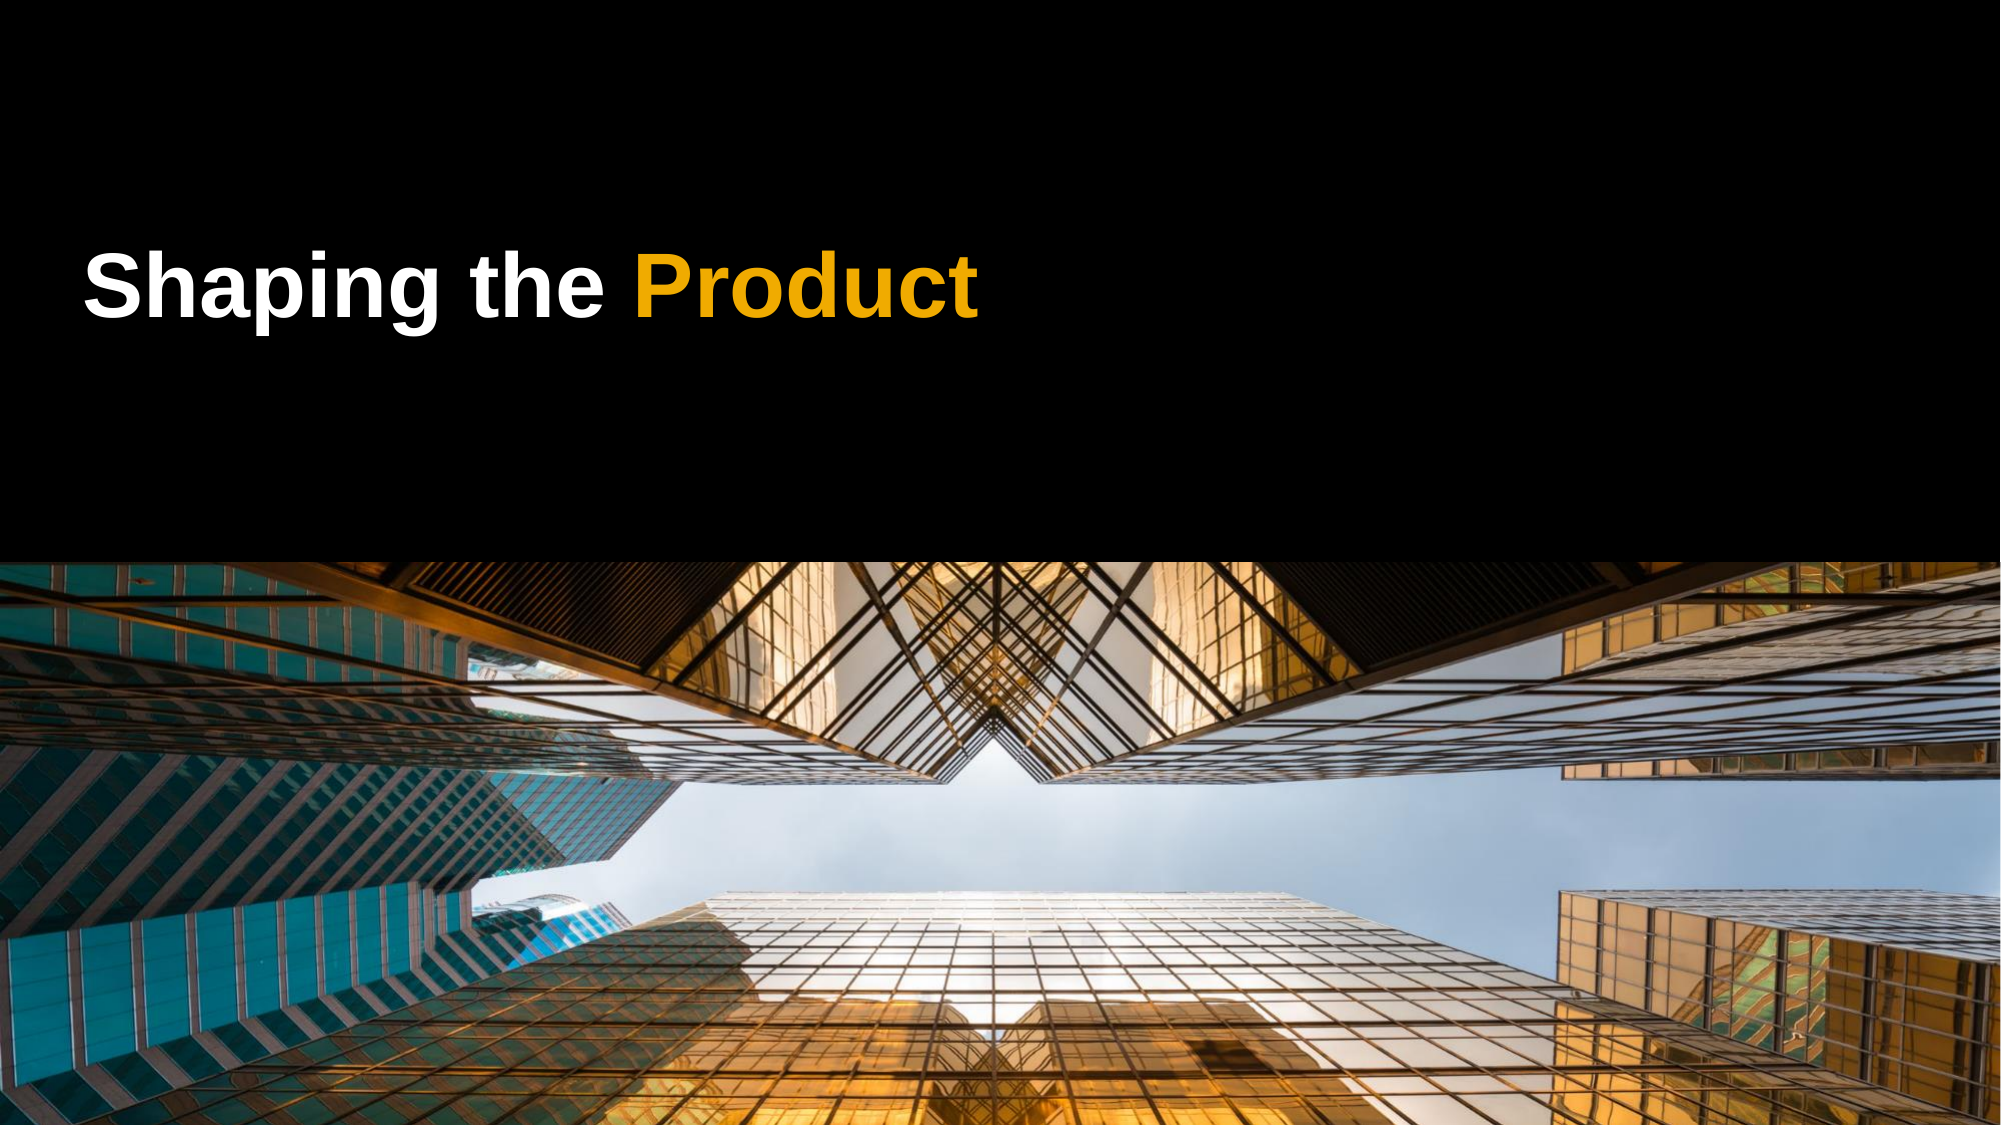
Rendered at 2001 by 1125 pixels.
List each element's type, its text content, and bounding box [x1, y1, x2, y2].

text_box Shaping the Product [82, 225, 1918, 337]
picture [0, 561, 2001, 1125]
